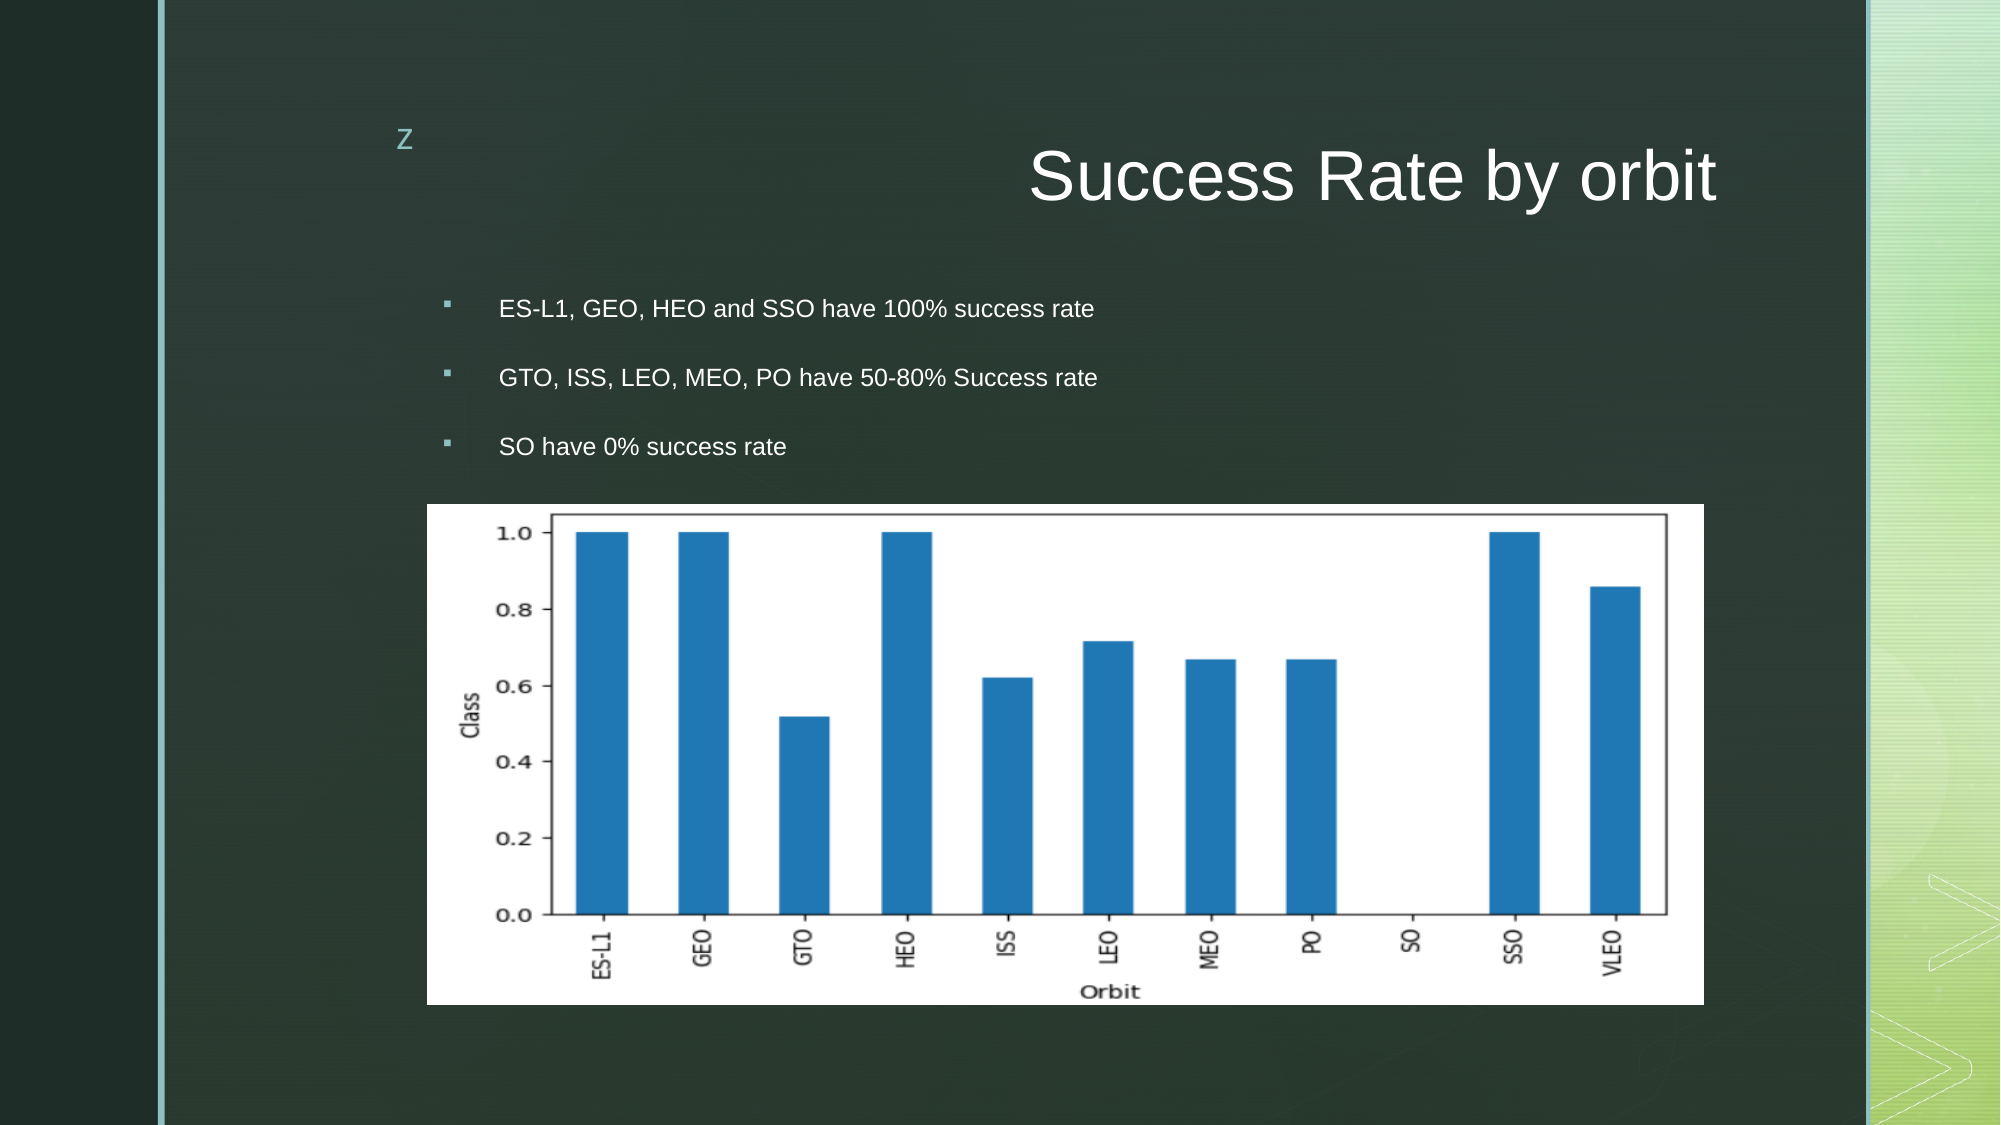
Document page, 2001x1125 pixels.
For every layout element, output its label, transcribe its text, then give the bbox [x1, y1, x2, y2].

title Success Rate by orbit [428, 132, 1733, 310]
list ES-L1, GEO, HEO and SSO have 100% success rate GTO, ISS, LEO, MEO, PO have 50-80% Success rate SO have 0% success rate [427, 278, 1704, 419]
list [427, 504, 1704, 1005]
picture [1871, 0, 2001, 1125]
